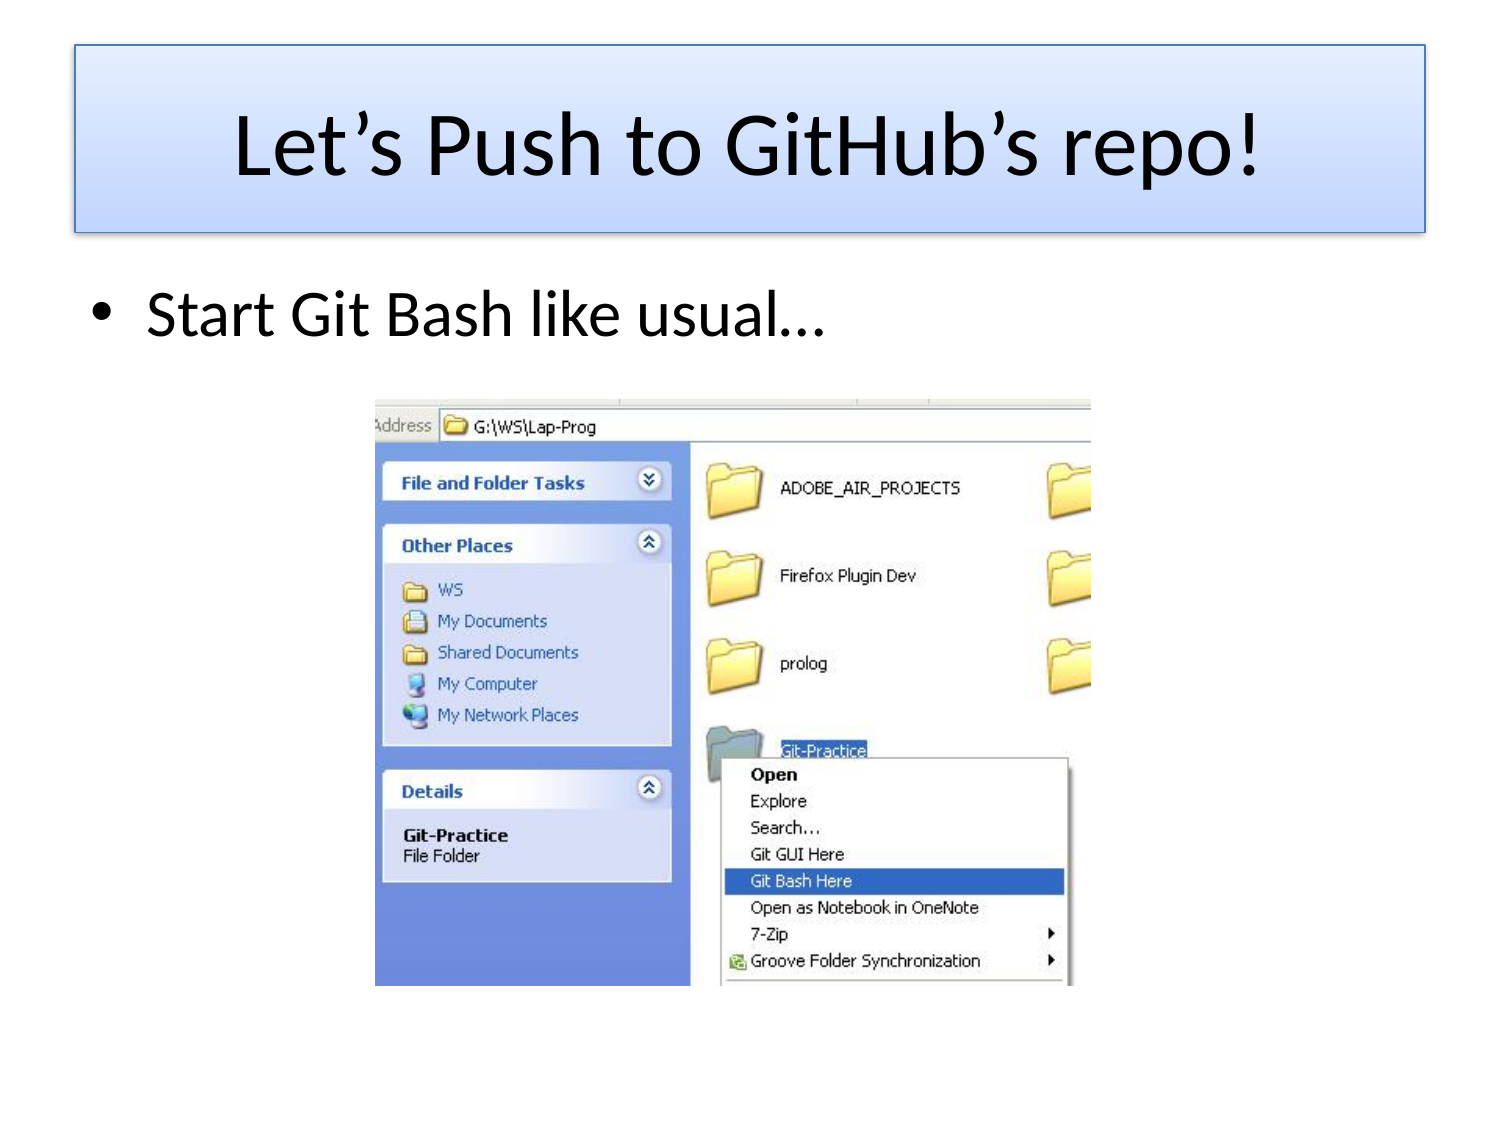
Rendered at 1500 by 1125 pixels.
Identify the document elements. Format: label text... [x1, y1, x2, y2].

title Let’s Push to GitHub’s repo! [74, 44, 1426, 233]
list Start Git Bash like usual… [75, 262, 1425, 1005]
picture [374, 399, 1091, 987]
